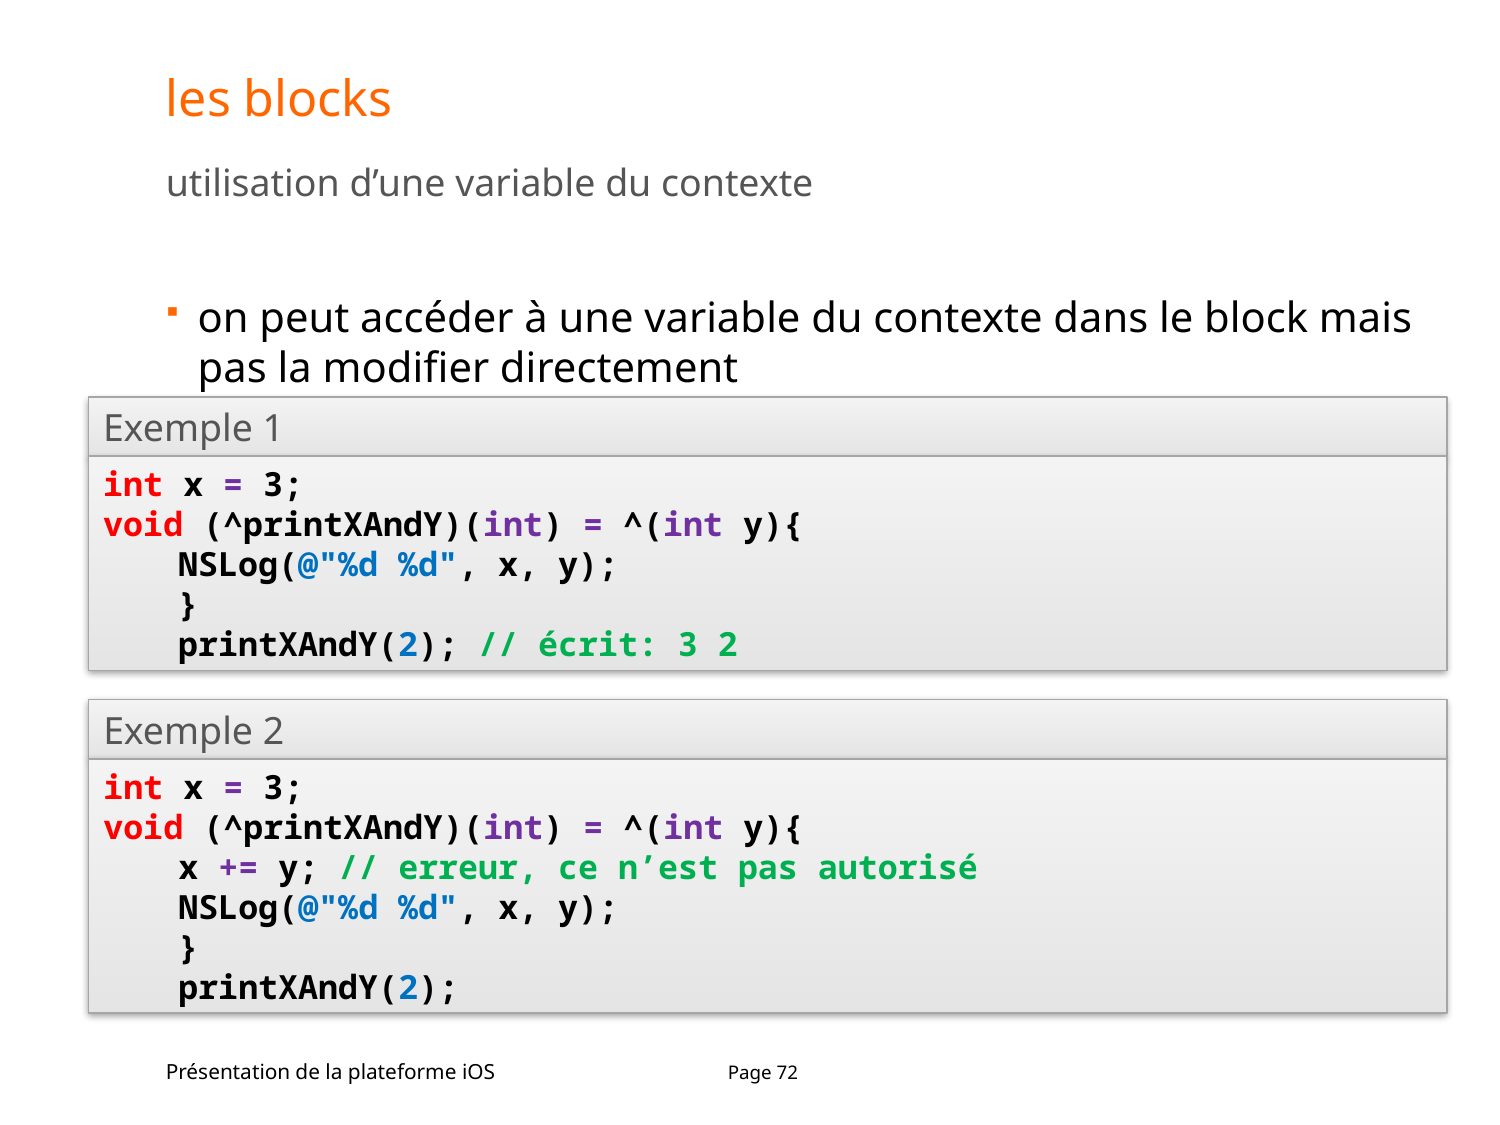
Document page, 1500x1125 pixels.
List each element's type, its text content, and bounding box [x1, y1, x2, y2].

list utilisation d’une variable du contexte [165, 158, 1448, 209]
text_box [88, 396, 1448, 674]
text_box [88, 699, 1448, 1017]
footer Présentation de la plateforme iOS [165, 1050, 575, 1087]
list on peut accéder à une variable du contexte dans le block mais pas la modifier directement [165, 290, 1448, 396]
title les blocks [165, 66, 1448, 148]
